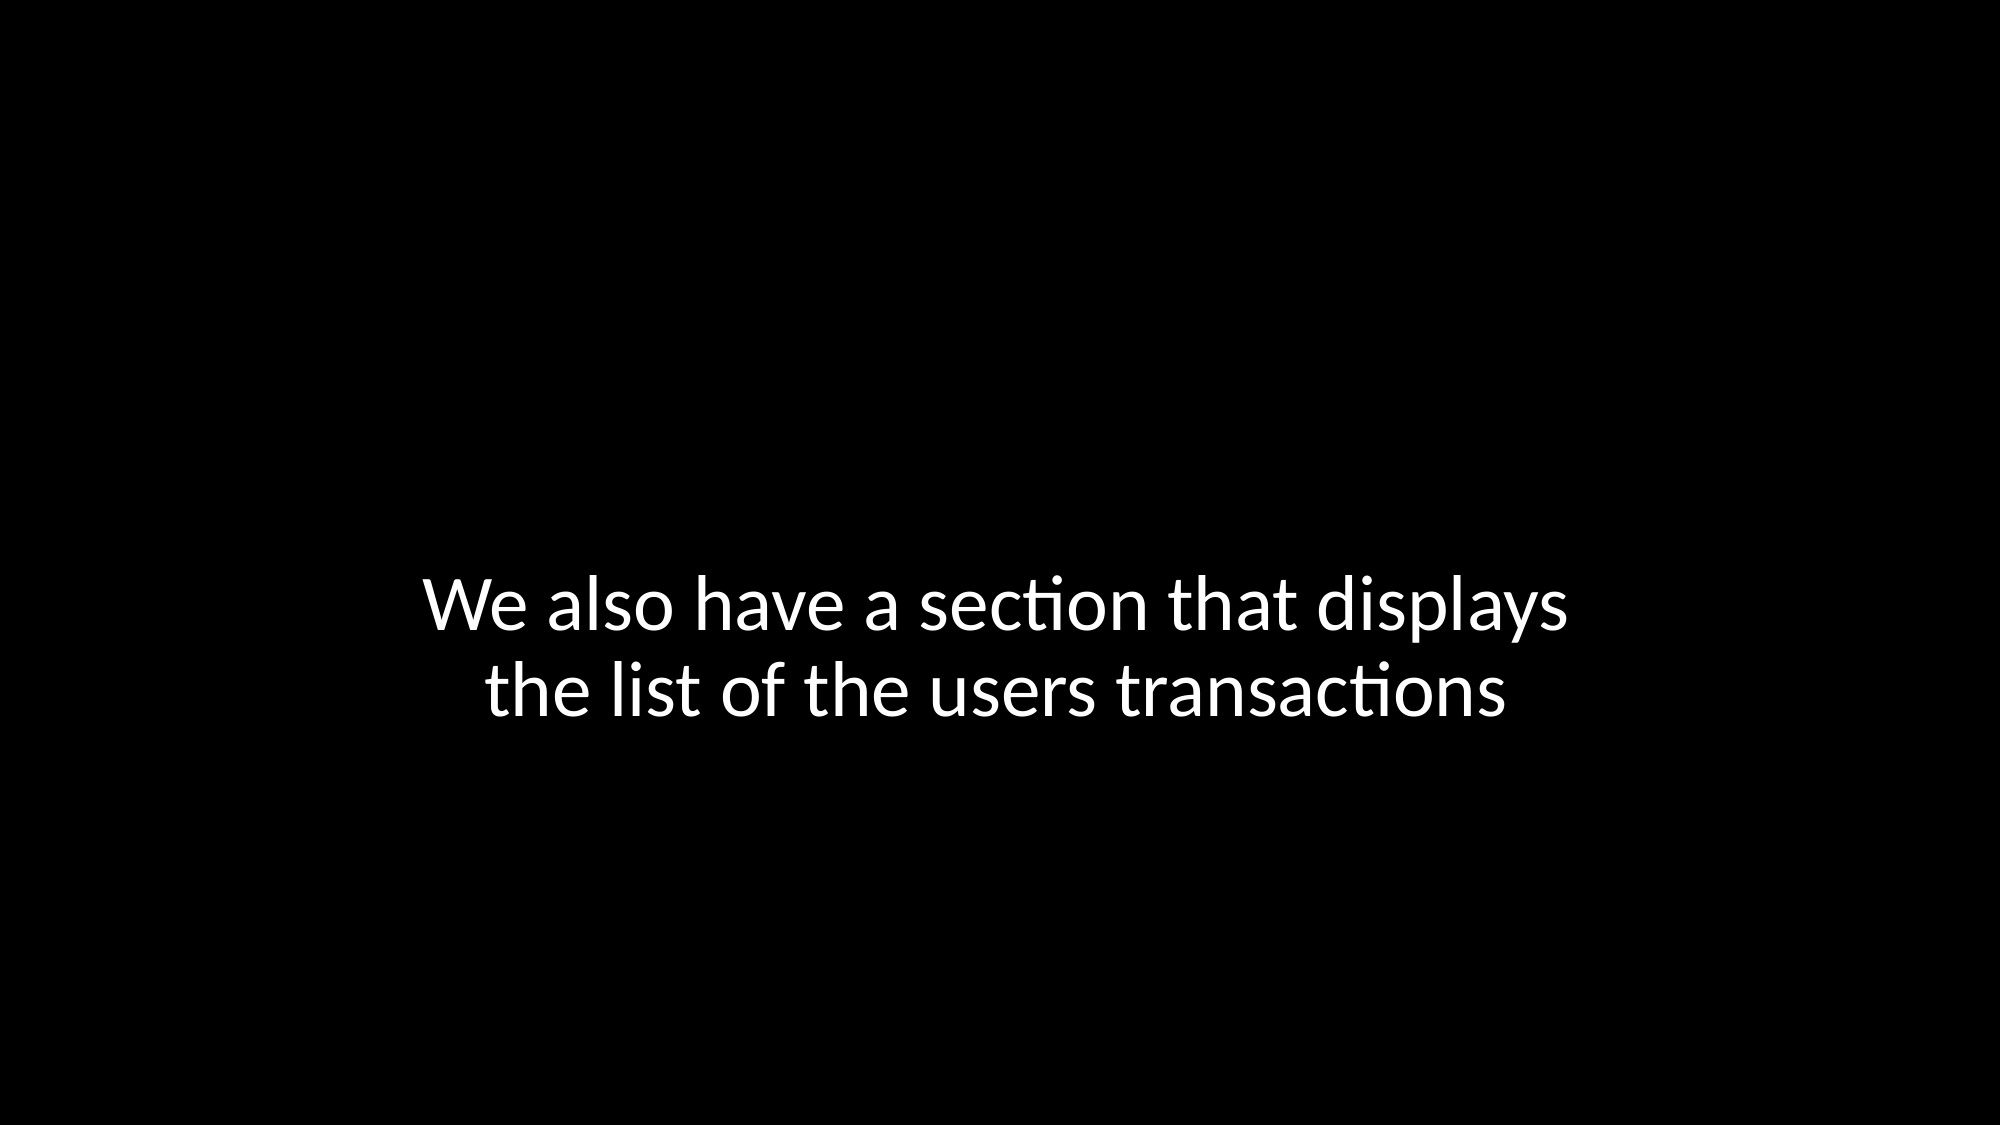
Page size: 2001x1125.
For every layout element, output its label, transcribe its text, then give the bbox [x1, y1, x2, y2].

subtitle We also have a section that displays the list of the users transactions [392, 220, 1600, 808]
